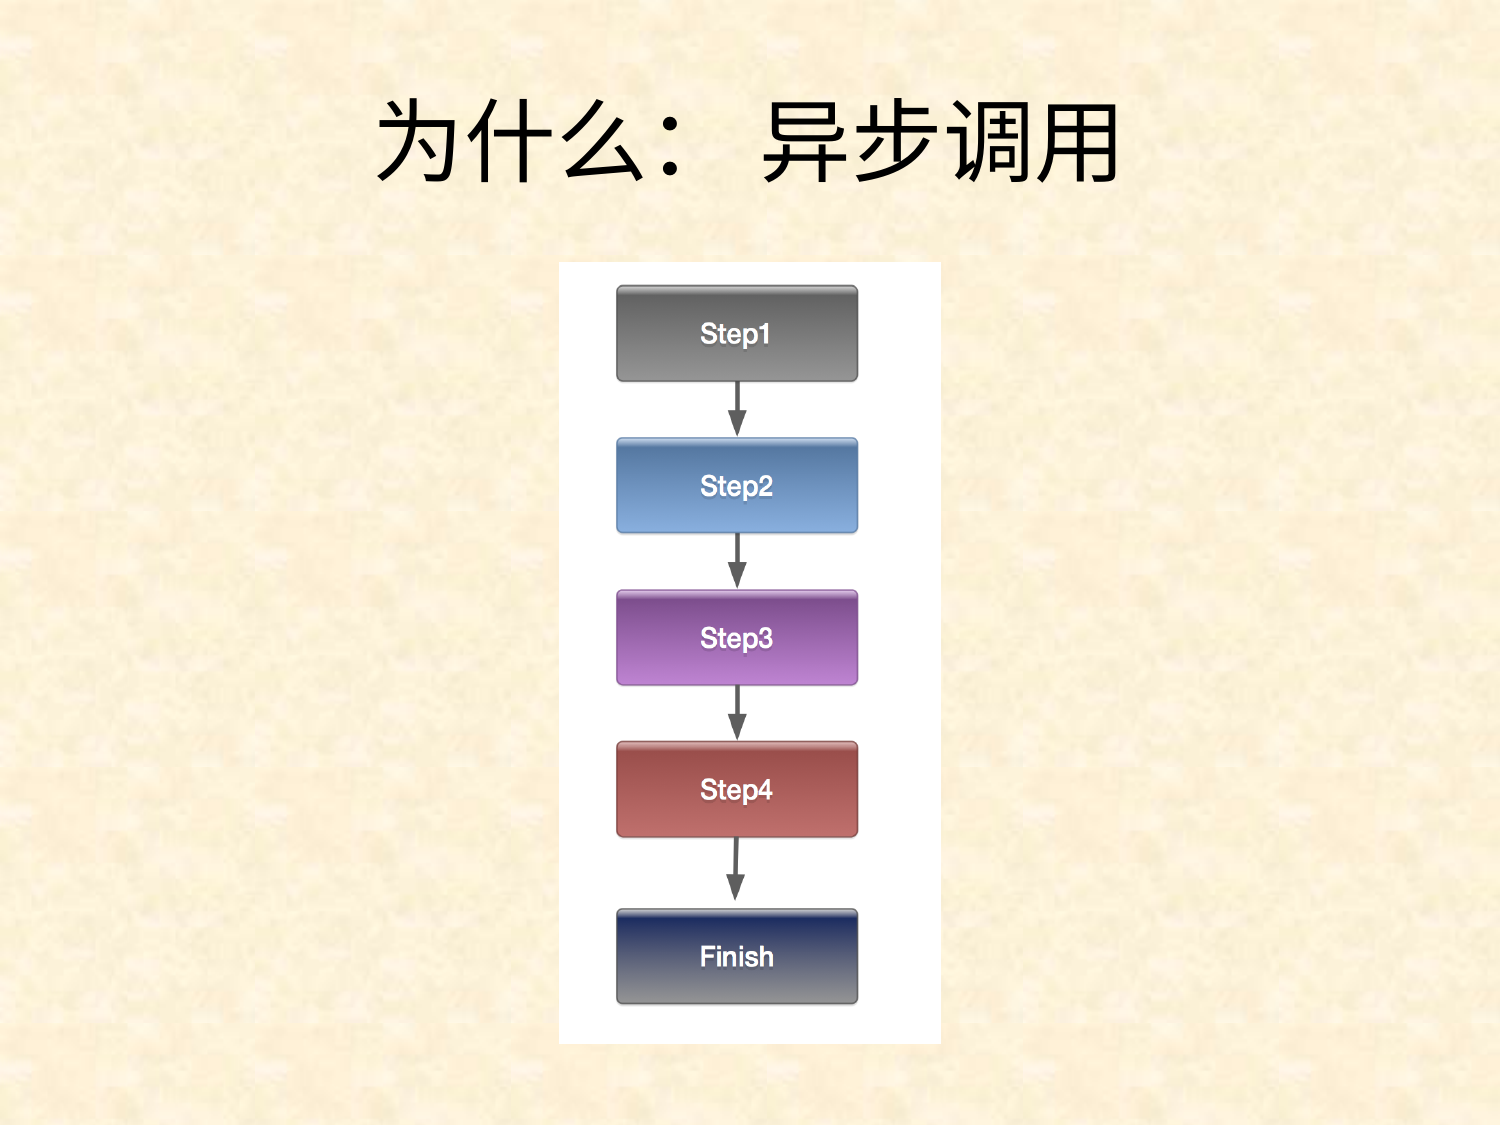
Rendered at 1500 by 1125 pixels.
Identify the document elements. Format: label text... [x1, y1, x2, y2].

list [74, 262, 1426, 1044]
picture [0, 0, 1500, 1125]
title 为什么： 异步调用 [75, 45, 1425, 233]
